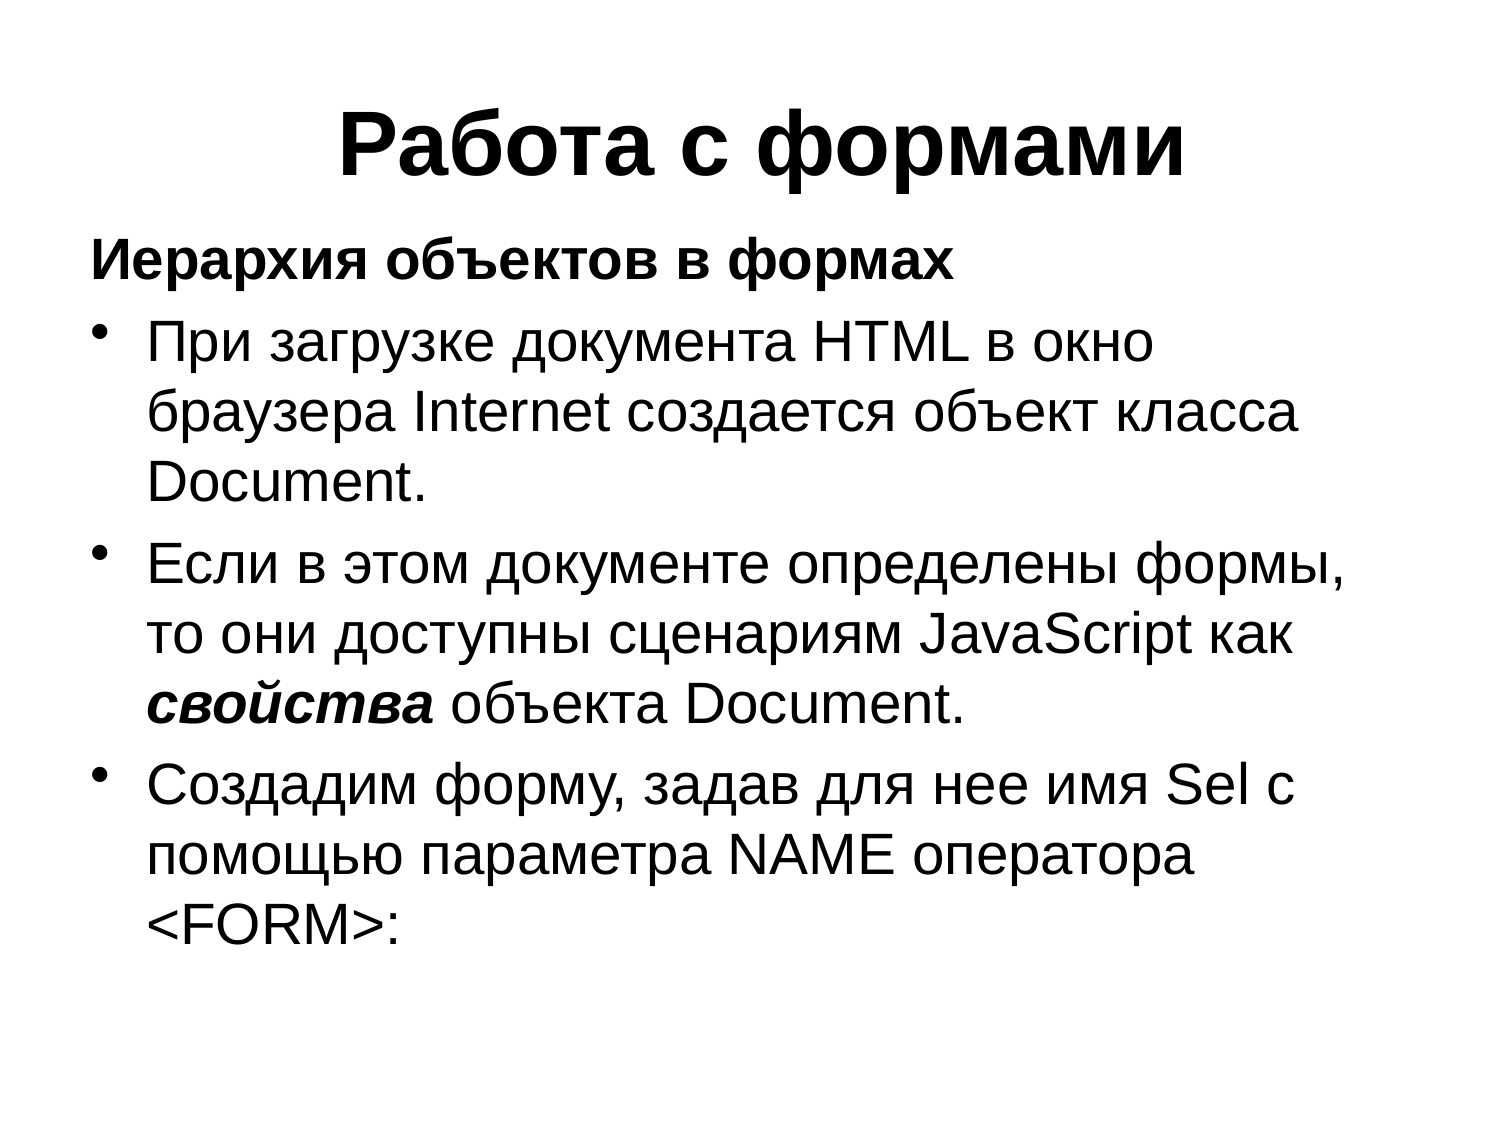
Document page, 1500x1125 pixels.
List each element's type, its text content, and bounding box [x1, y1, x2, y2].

list Иерархия объектов в формах При загрузке документа HTML в окно браузера Internet создается объект класса Document. Если в этом документе определены формы, то они доступны сценариям JavaScript как свойства объекта Document. Создадим форму, задав для нее имя Sel с помощью параметра NAME оператора <FORM>: [75, 214, 1425, 1059]
title Работа с формами [75, 45, 1425, 214]
